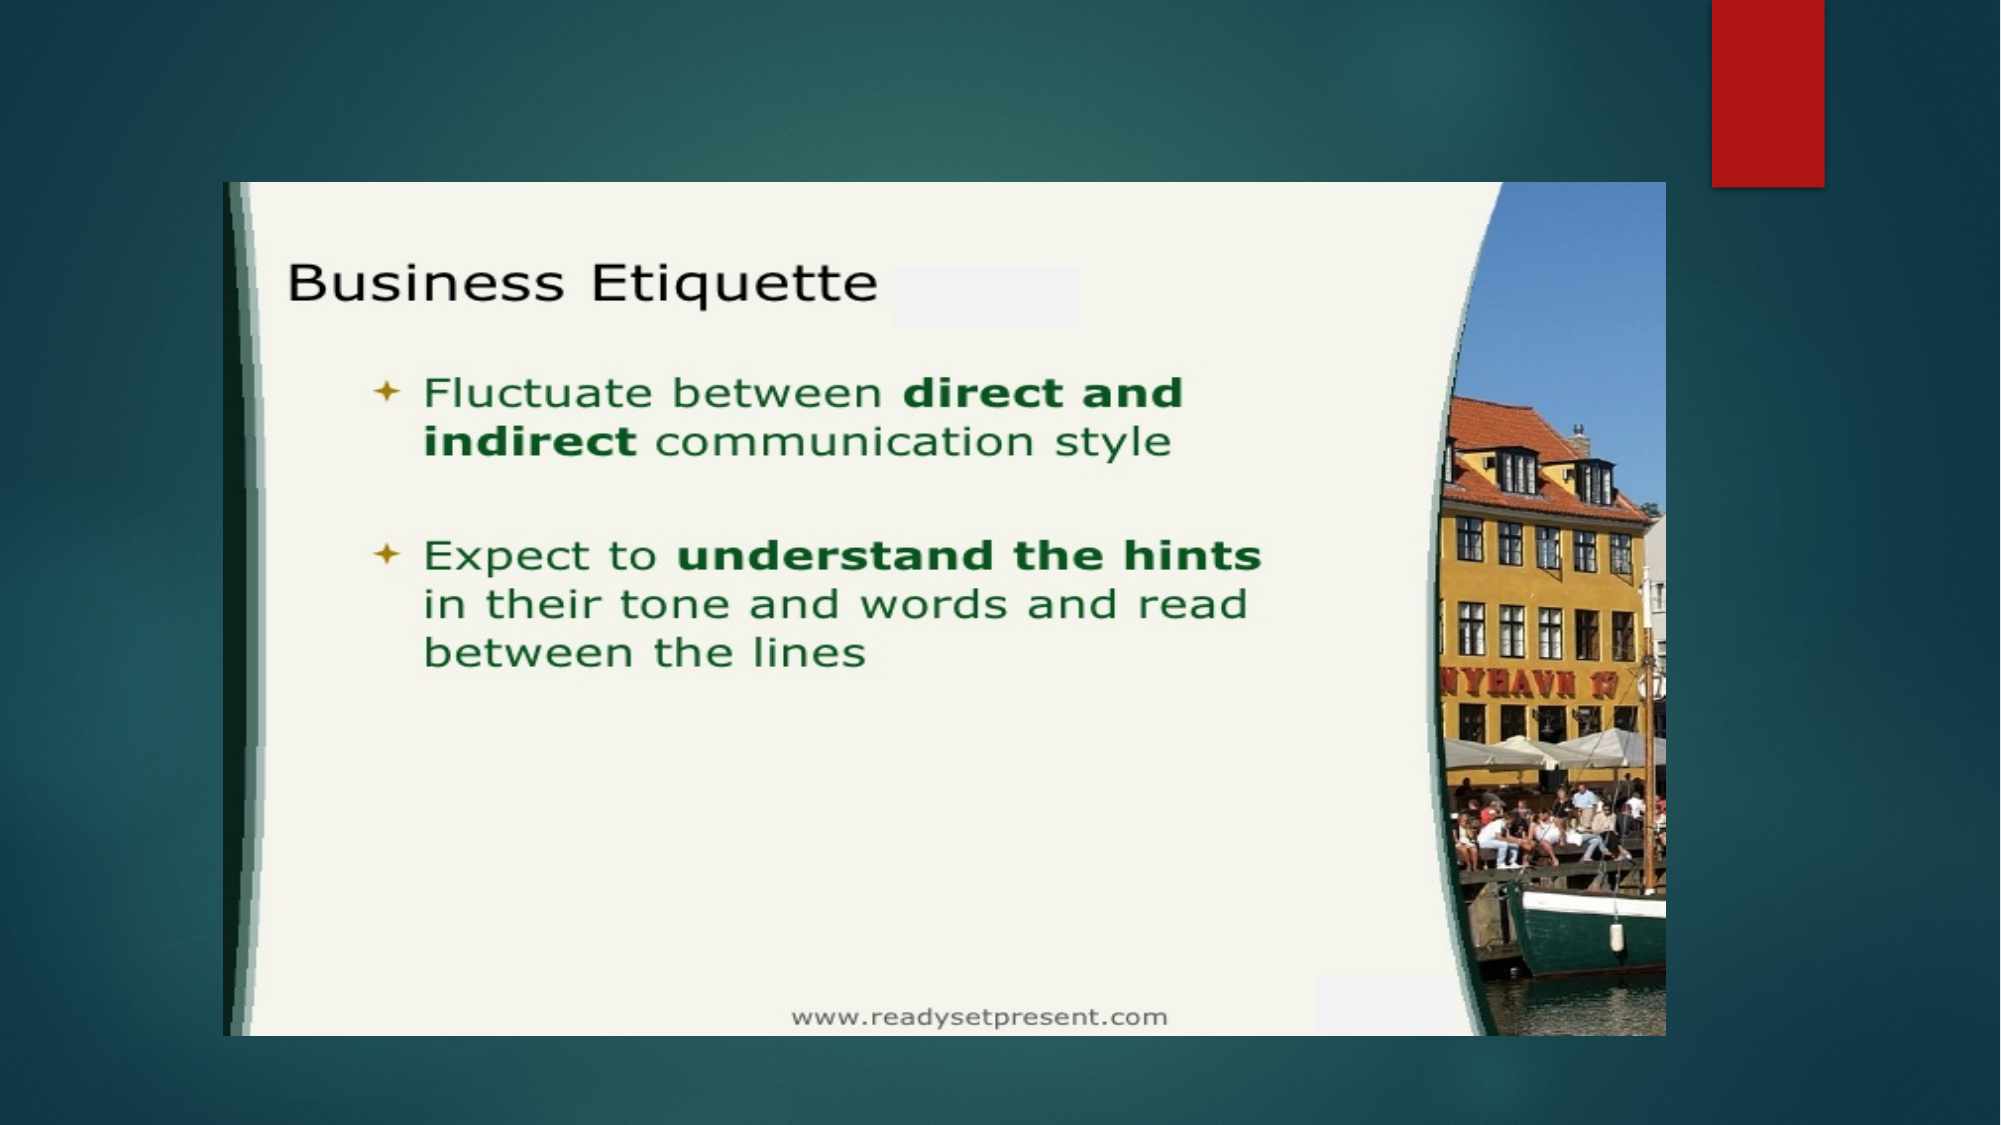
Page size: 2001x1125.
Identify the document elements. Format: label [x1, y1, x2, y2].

picture [0, 0, 1667, 1125]
